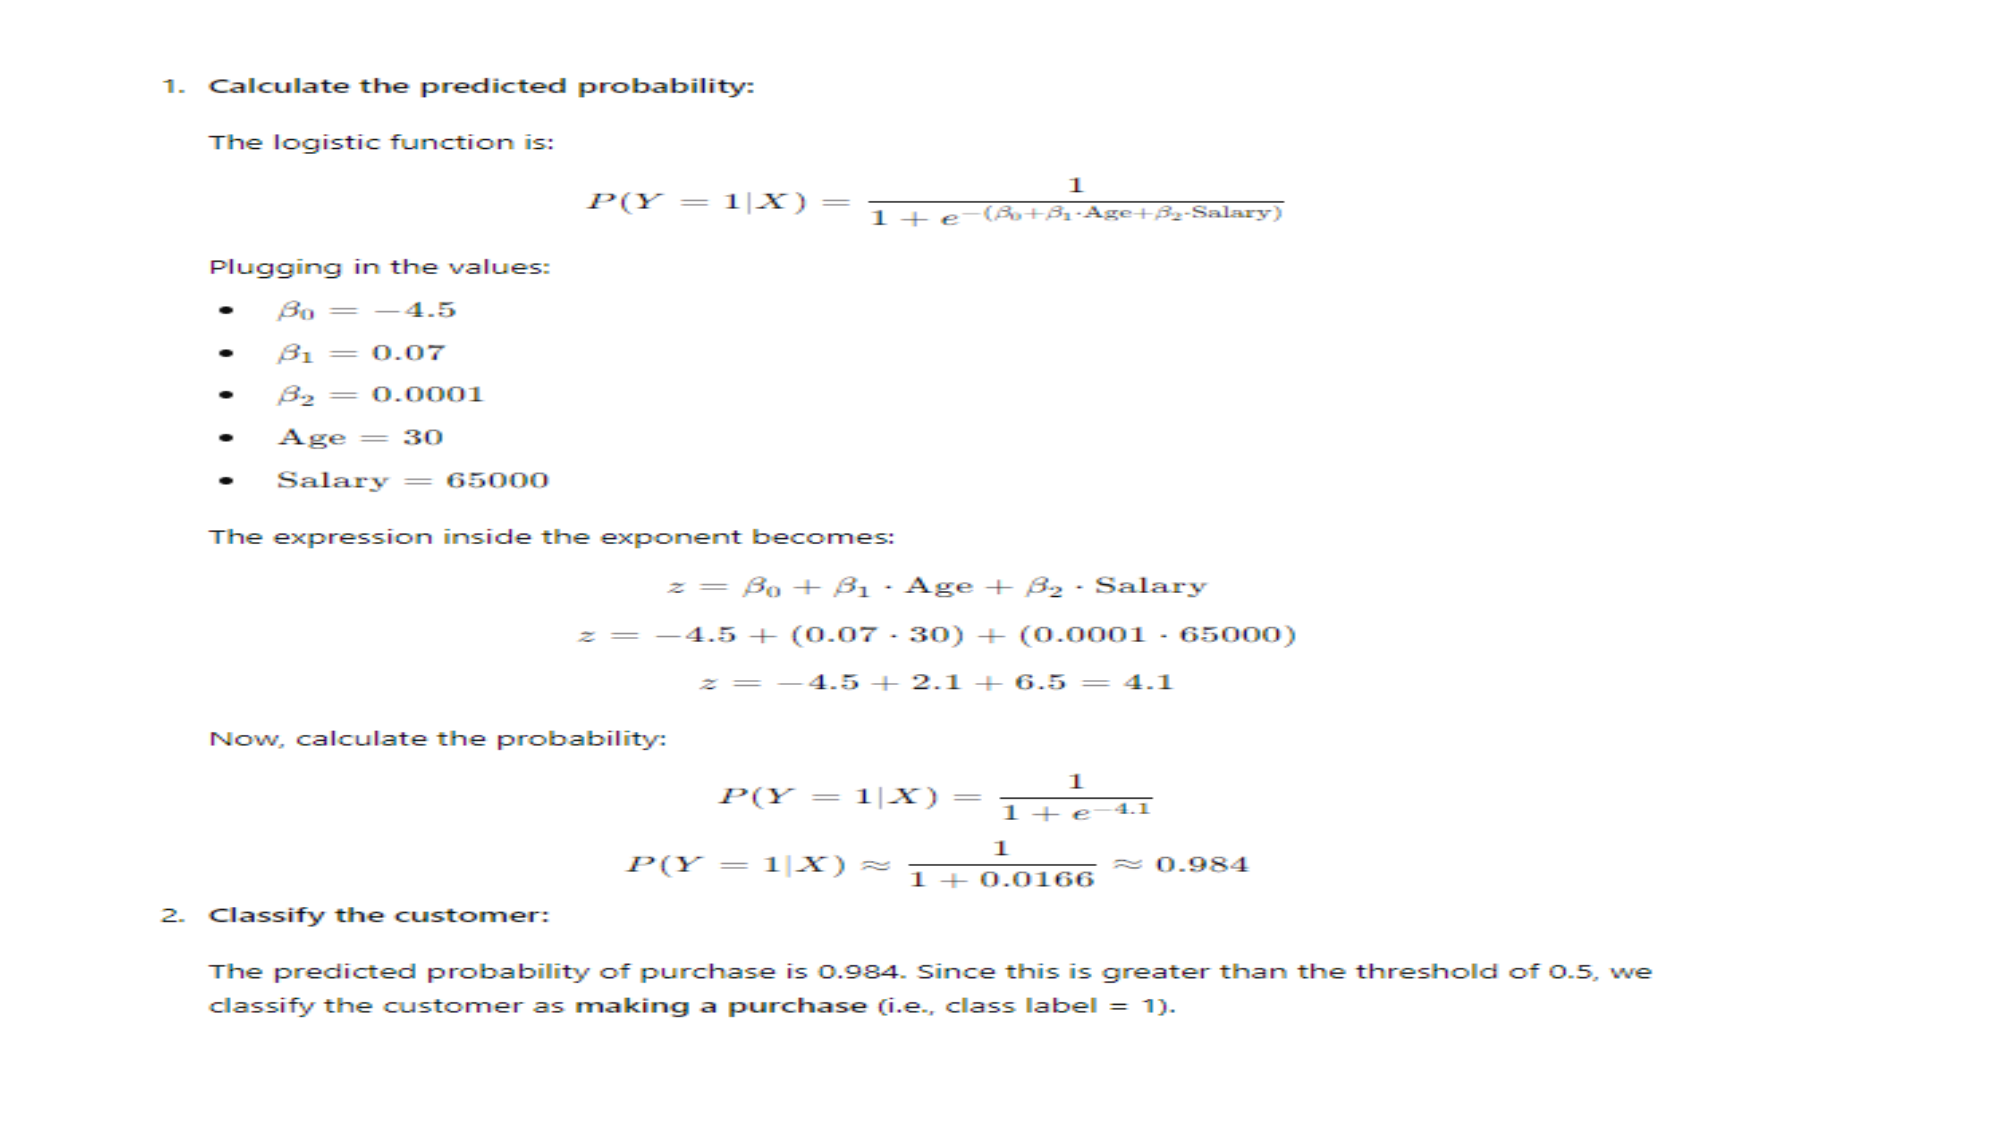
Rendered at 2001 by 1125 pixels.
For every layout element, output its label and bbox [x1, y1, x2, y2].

list [121, 59, 1792, 1038]
